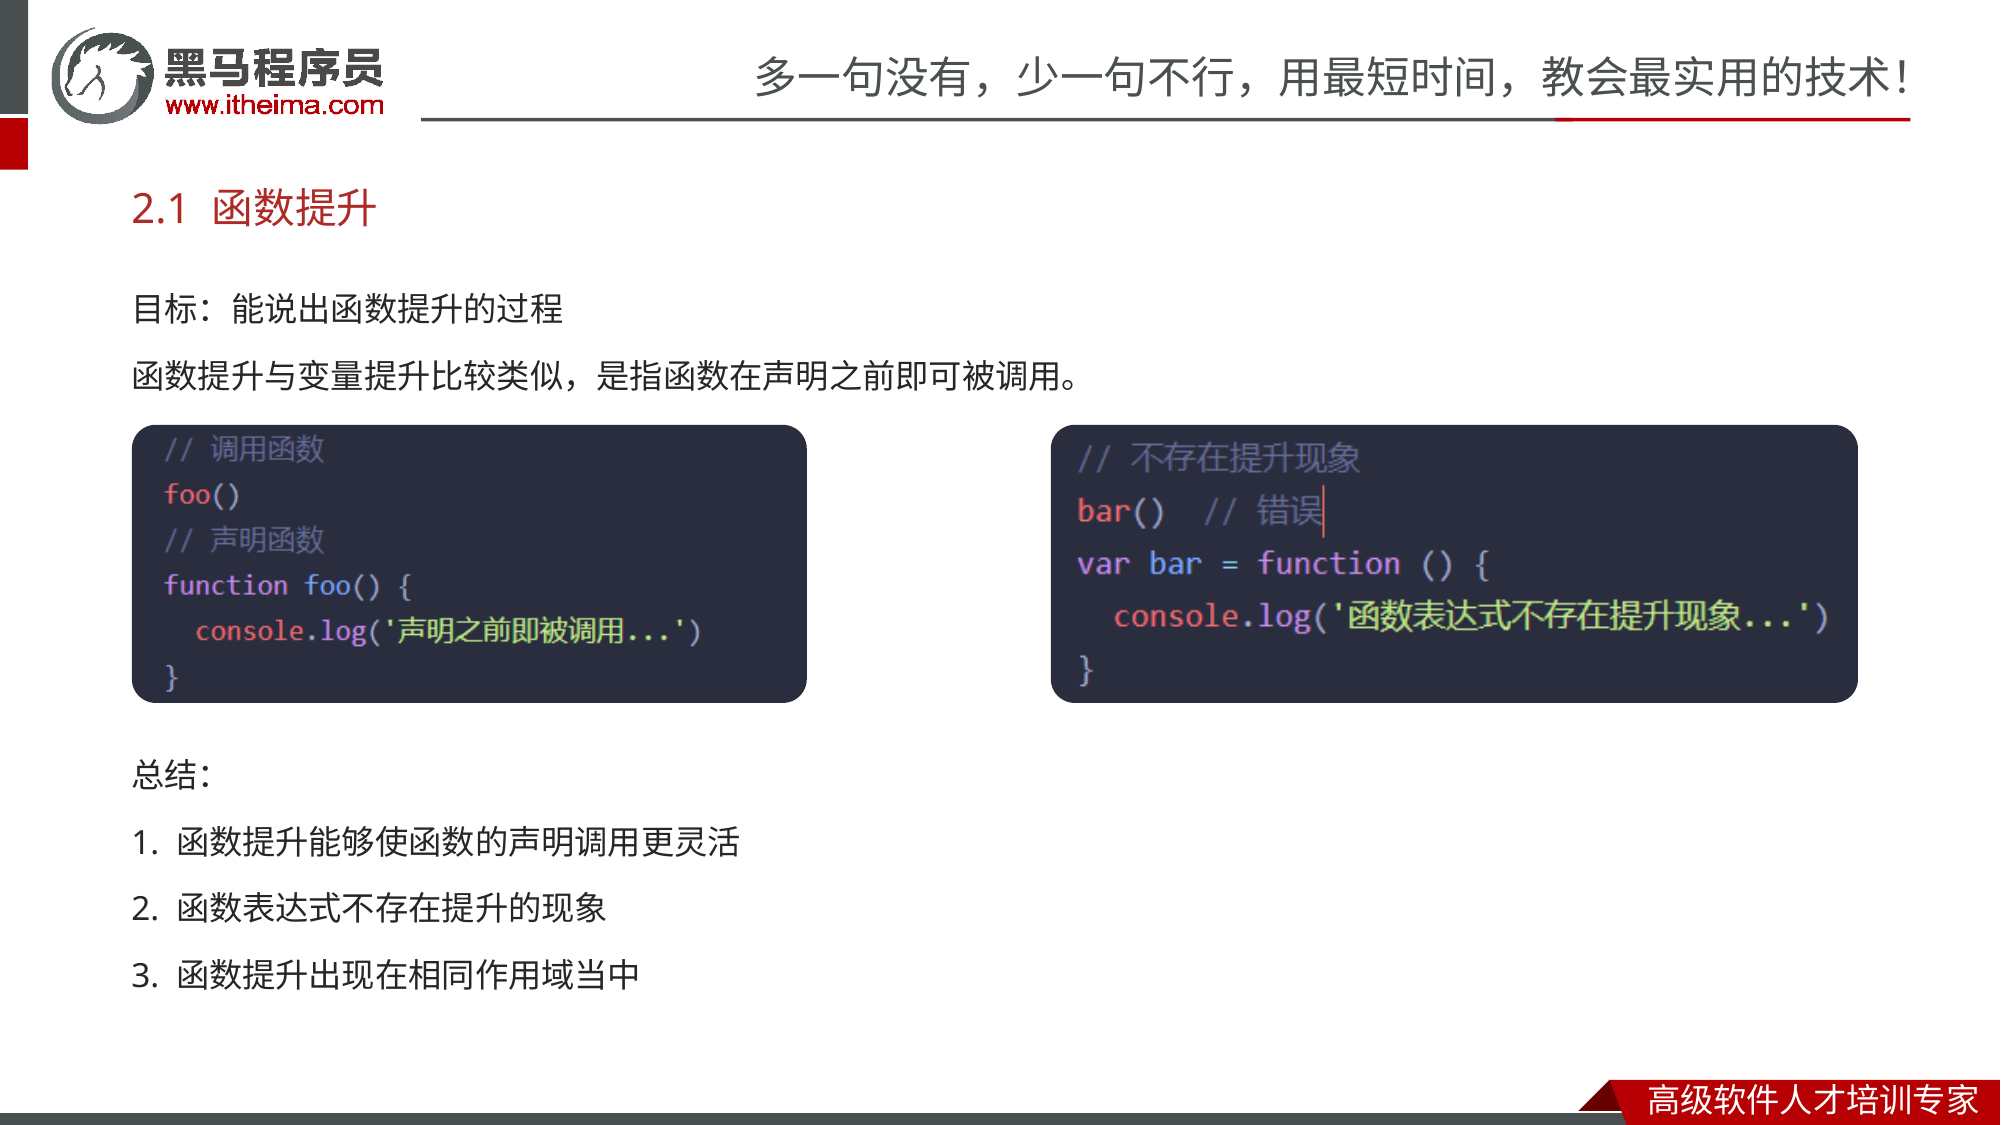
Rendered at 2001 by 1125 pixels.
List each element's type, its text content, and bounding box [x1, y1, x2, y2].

title 2.1 函数提升 [116, 164, 1880, 250]
list 目标：能说出函数提升的过程 函数提升与变量提升比较类似，是指函数在声明之前即可被调用。 总结： 1. 函数提升能够使函数的声明调用更灵活 2. 函数表达式不存在提升的现象 3. 函数提升出现在相同作用域当中 [116, 261, 1876, 1008]
picture [1050, 424, 1859, 704]
picture [131, 424, 808, 704]
picture [50, 26, 384, 125]
